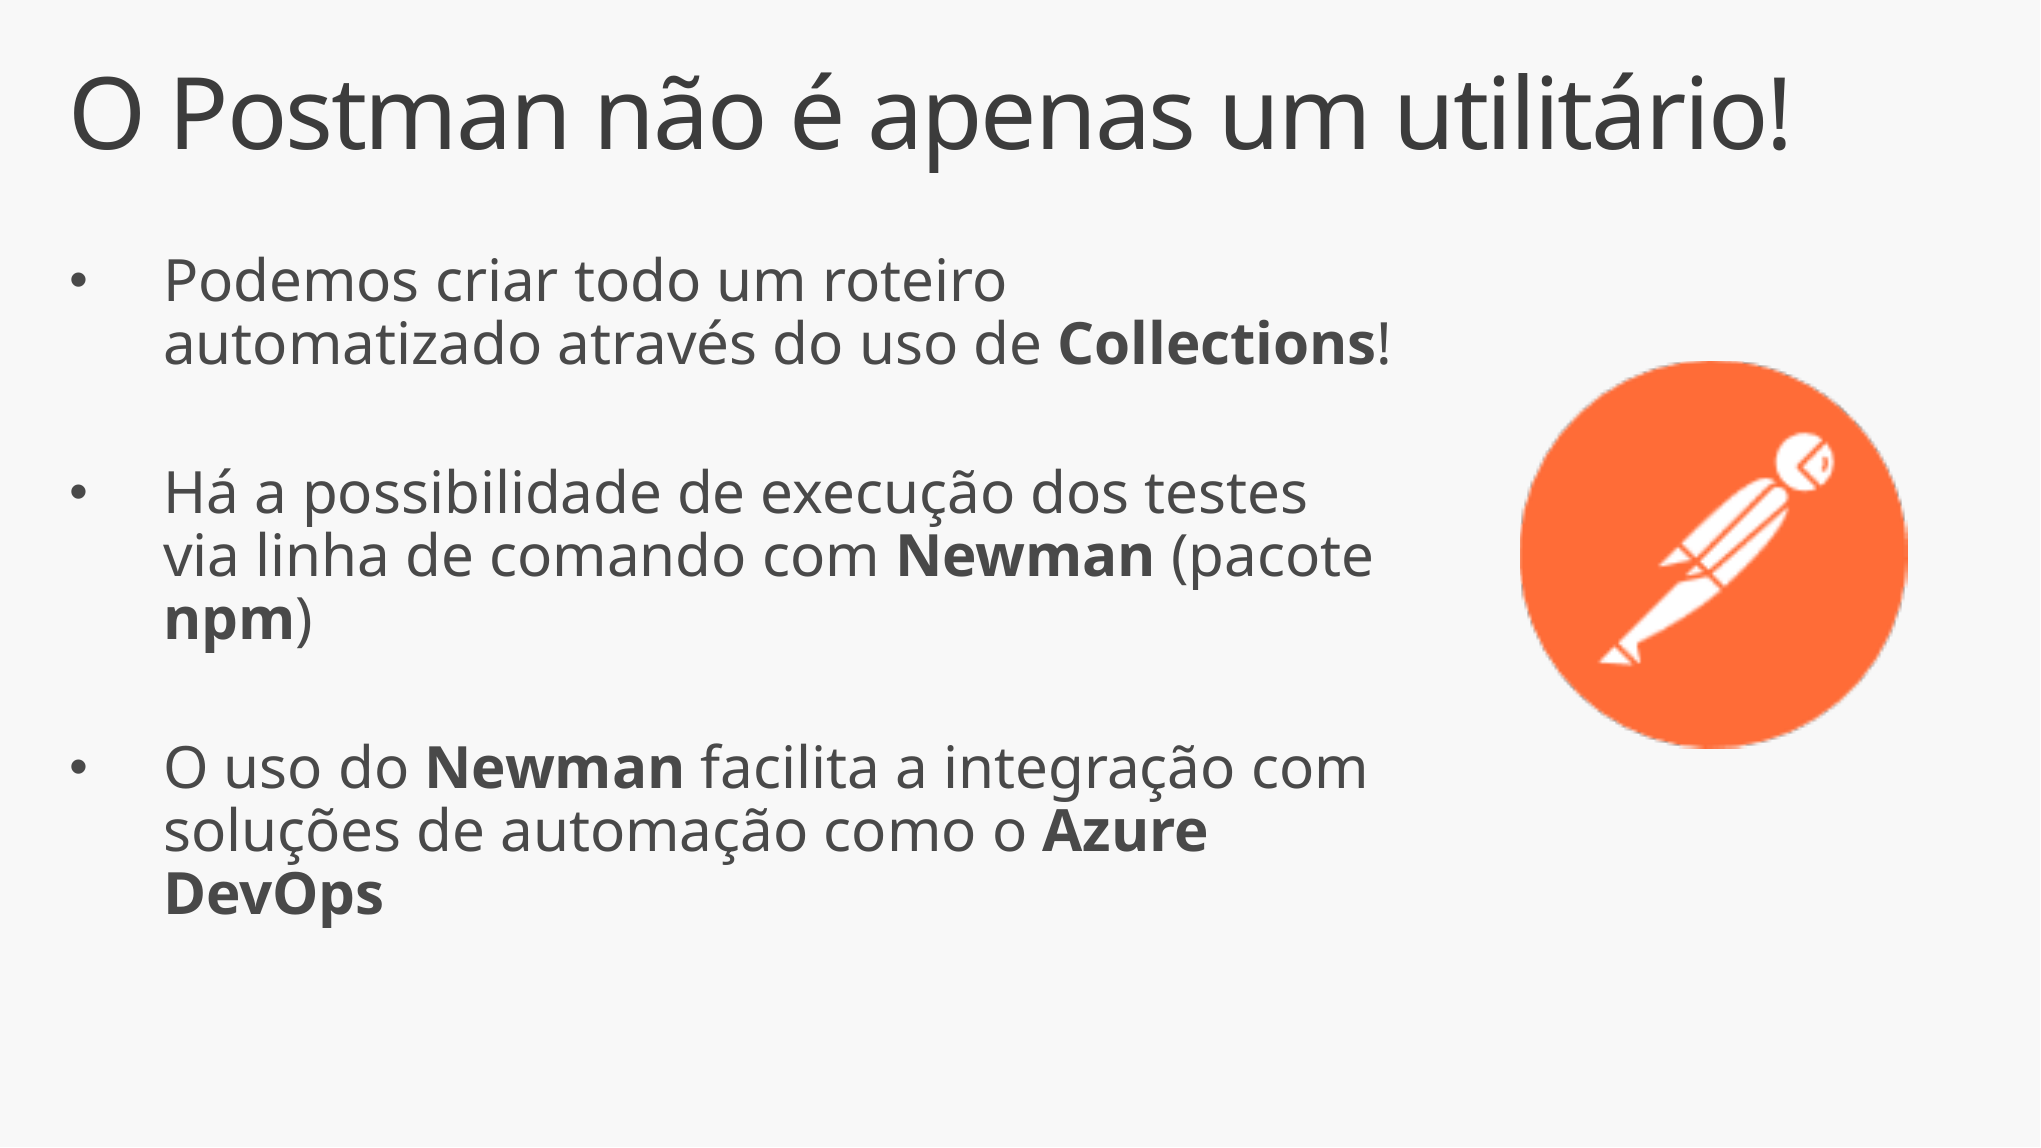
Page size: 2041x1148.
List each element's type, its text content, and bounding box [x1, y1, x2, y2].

title O Postman não é apenas um utilitário! [45, 48, 1996, 199]
list Podemos criar todo um roteiro automatizado através do uso de Collections! Há a possibilidade de execução dos testes via linha de comando com Newman (pacote npm) O uso do Newman facilita a integração com soluções de automação como o Azure DevOps [45, 236, 1420, 832]
picture [1519, 360, 1908, 749]
